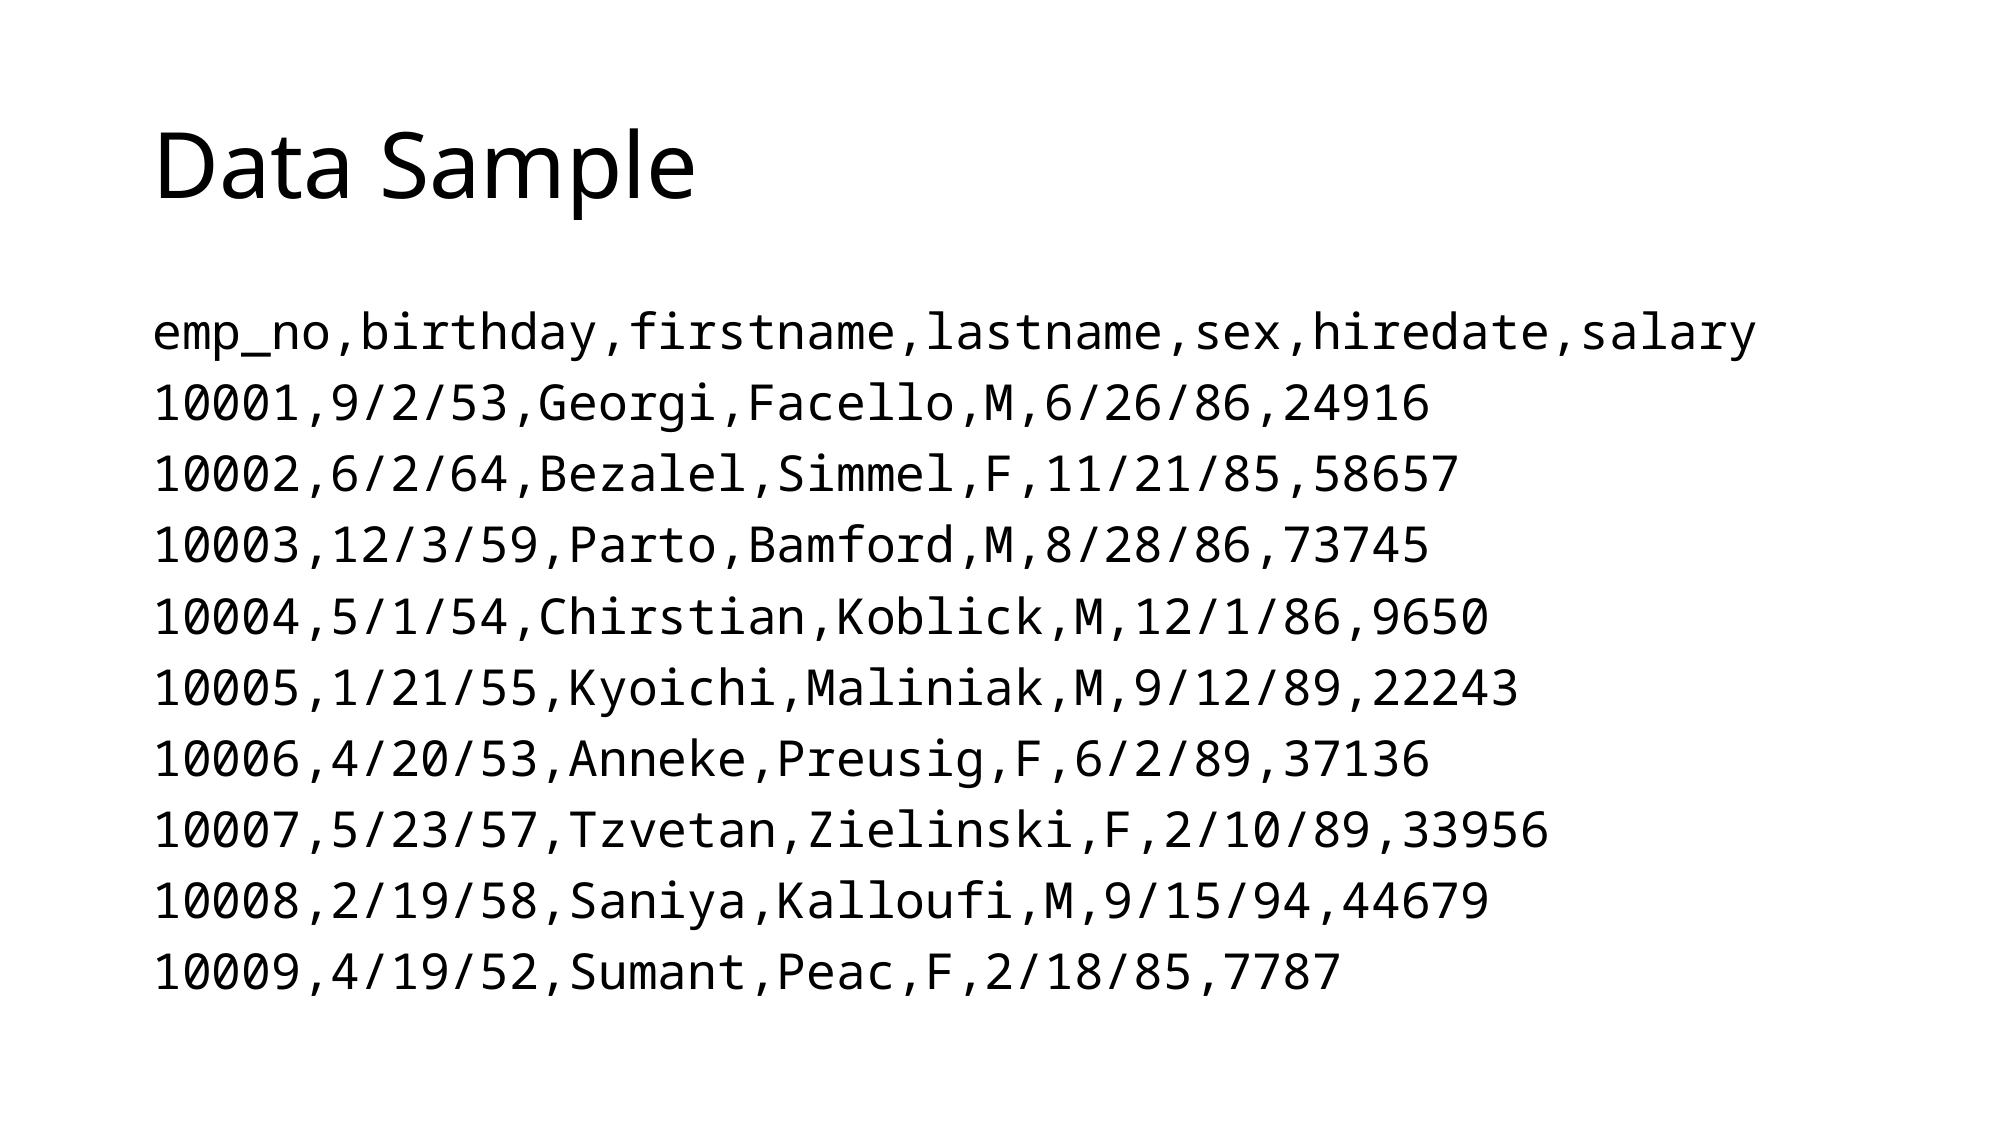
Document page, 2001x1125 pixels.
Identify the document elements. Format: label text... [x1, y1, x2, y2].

title Data Sample [137, 59, 1863, 278]
list emp_no,birthday,firstname,lastname,sex,hiredate,salary 10001,9/2/53,Georgi,Facello,M,6/26/86,24916 10002,6/2/64,Bezalel,Simmel,F,11/21/85,58657 10003,12/3/59,Parto,Bamford,M,8/28/86,73745 10004,5/1/54,Chirstian,Koblick,M,12/1/86,9650 10005,1/21/55,Kyoichi,Maliniak,M,9/12/89,22243 10006,4/20/53,Anneke,Preusig,F,6/2/89,37136 10007,5/23/57,Tzvetan,Zielinski,F,2/10/89,33956 10008,2/19/58,Saniya,Kalloufi,M,9/15/94,44679 10009,4/19/52,Sumant,Peac,F,2/18/85,7787 [137, 299, 1863, 1014]
